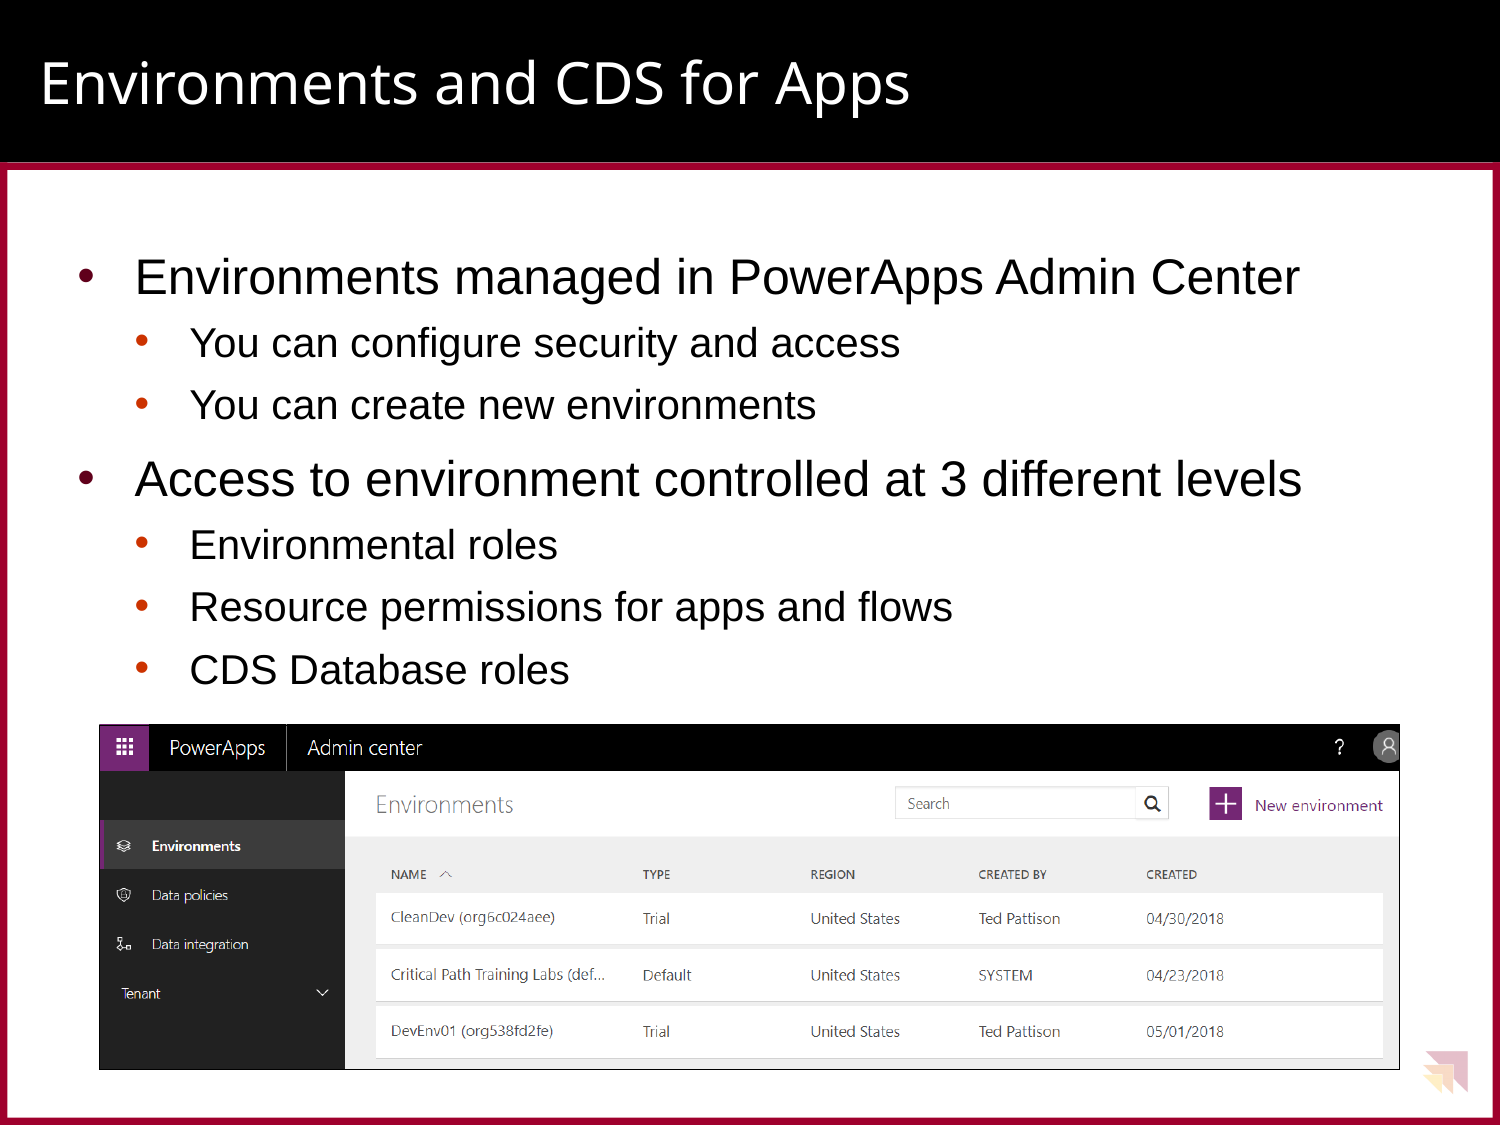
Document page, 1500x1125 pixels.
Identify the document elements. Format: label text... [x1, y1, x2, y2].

title Environments and CDS for Apps [24, 12, 1438, 150]
picture [99, 724, 1401, 1070]
list Environments managed in PowerApps Admin Center You can configure security and access You can create new environments Access to environment controlled at 3 different levels Environmental roles Resource permissions for apps and flows CDS Database roles [62, 237, 1438, 1088]
